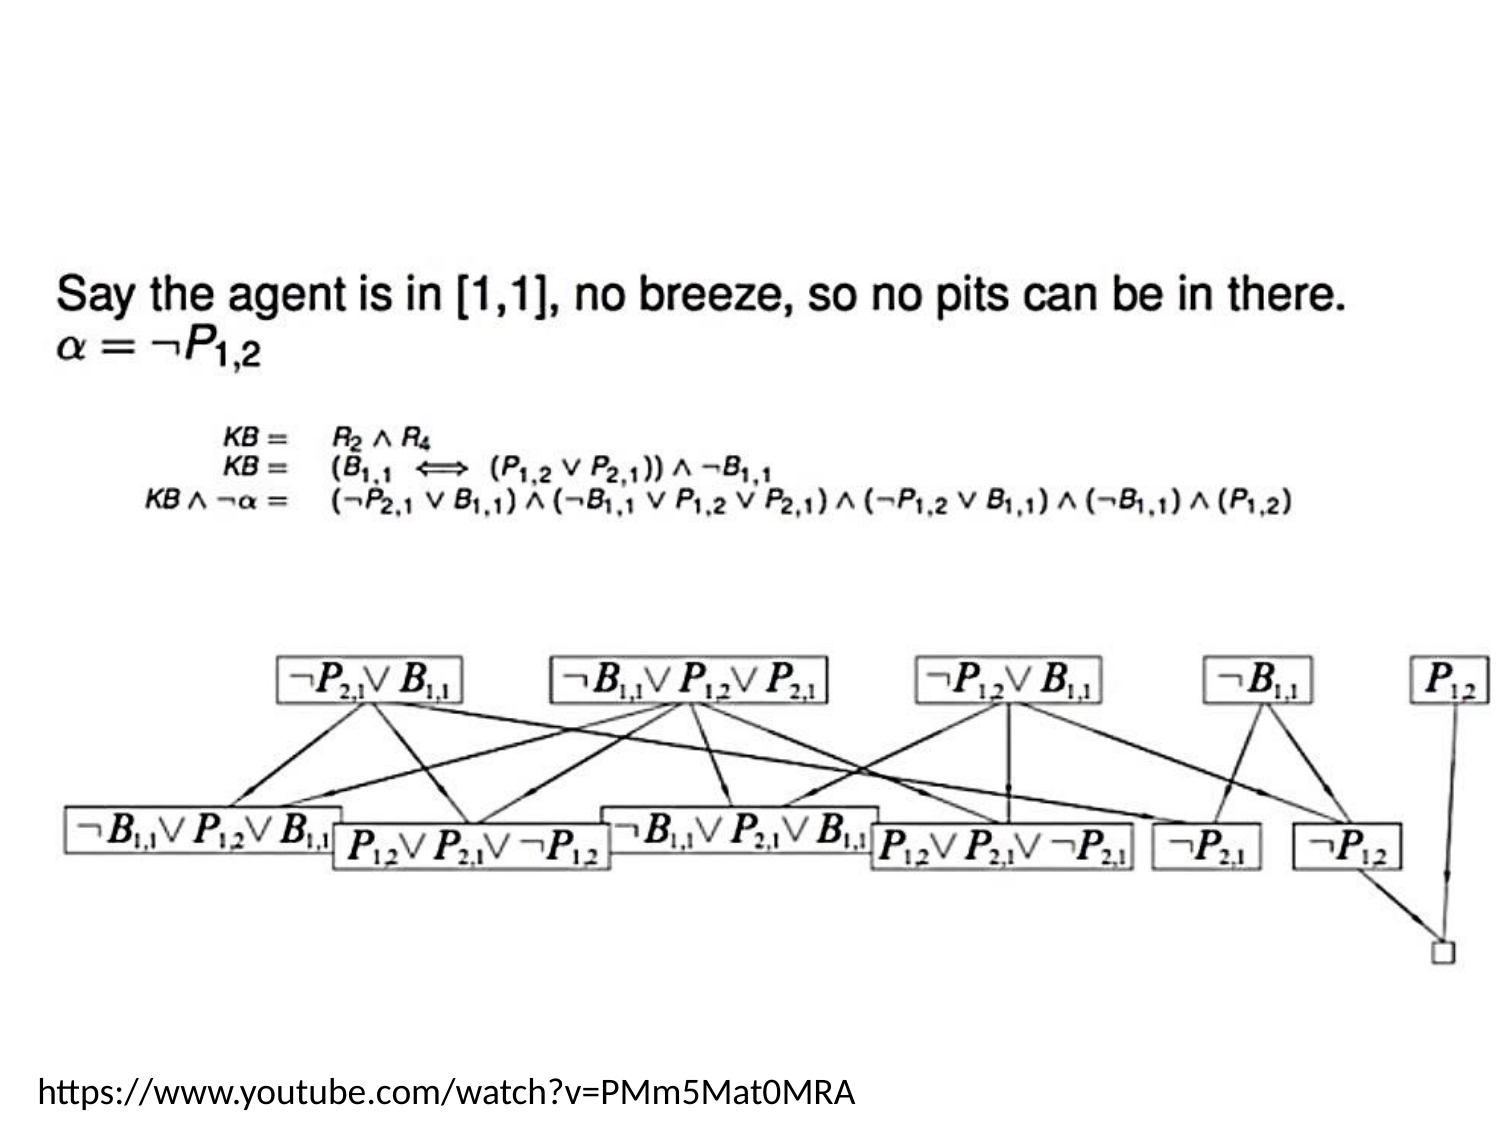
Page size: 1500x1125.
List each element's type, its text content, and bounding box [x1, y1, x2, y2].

text_box https://www.youtube.com/watch?v=PMm5Mat0MRA [22, 1059, 872, 1120]
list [19, 255, 1495, 993]
